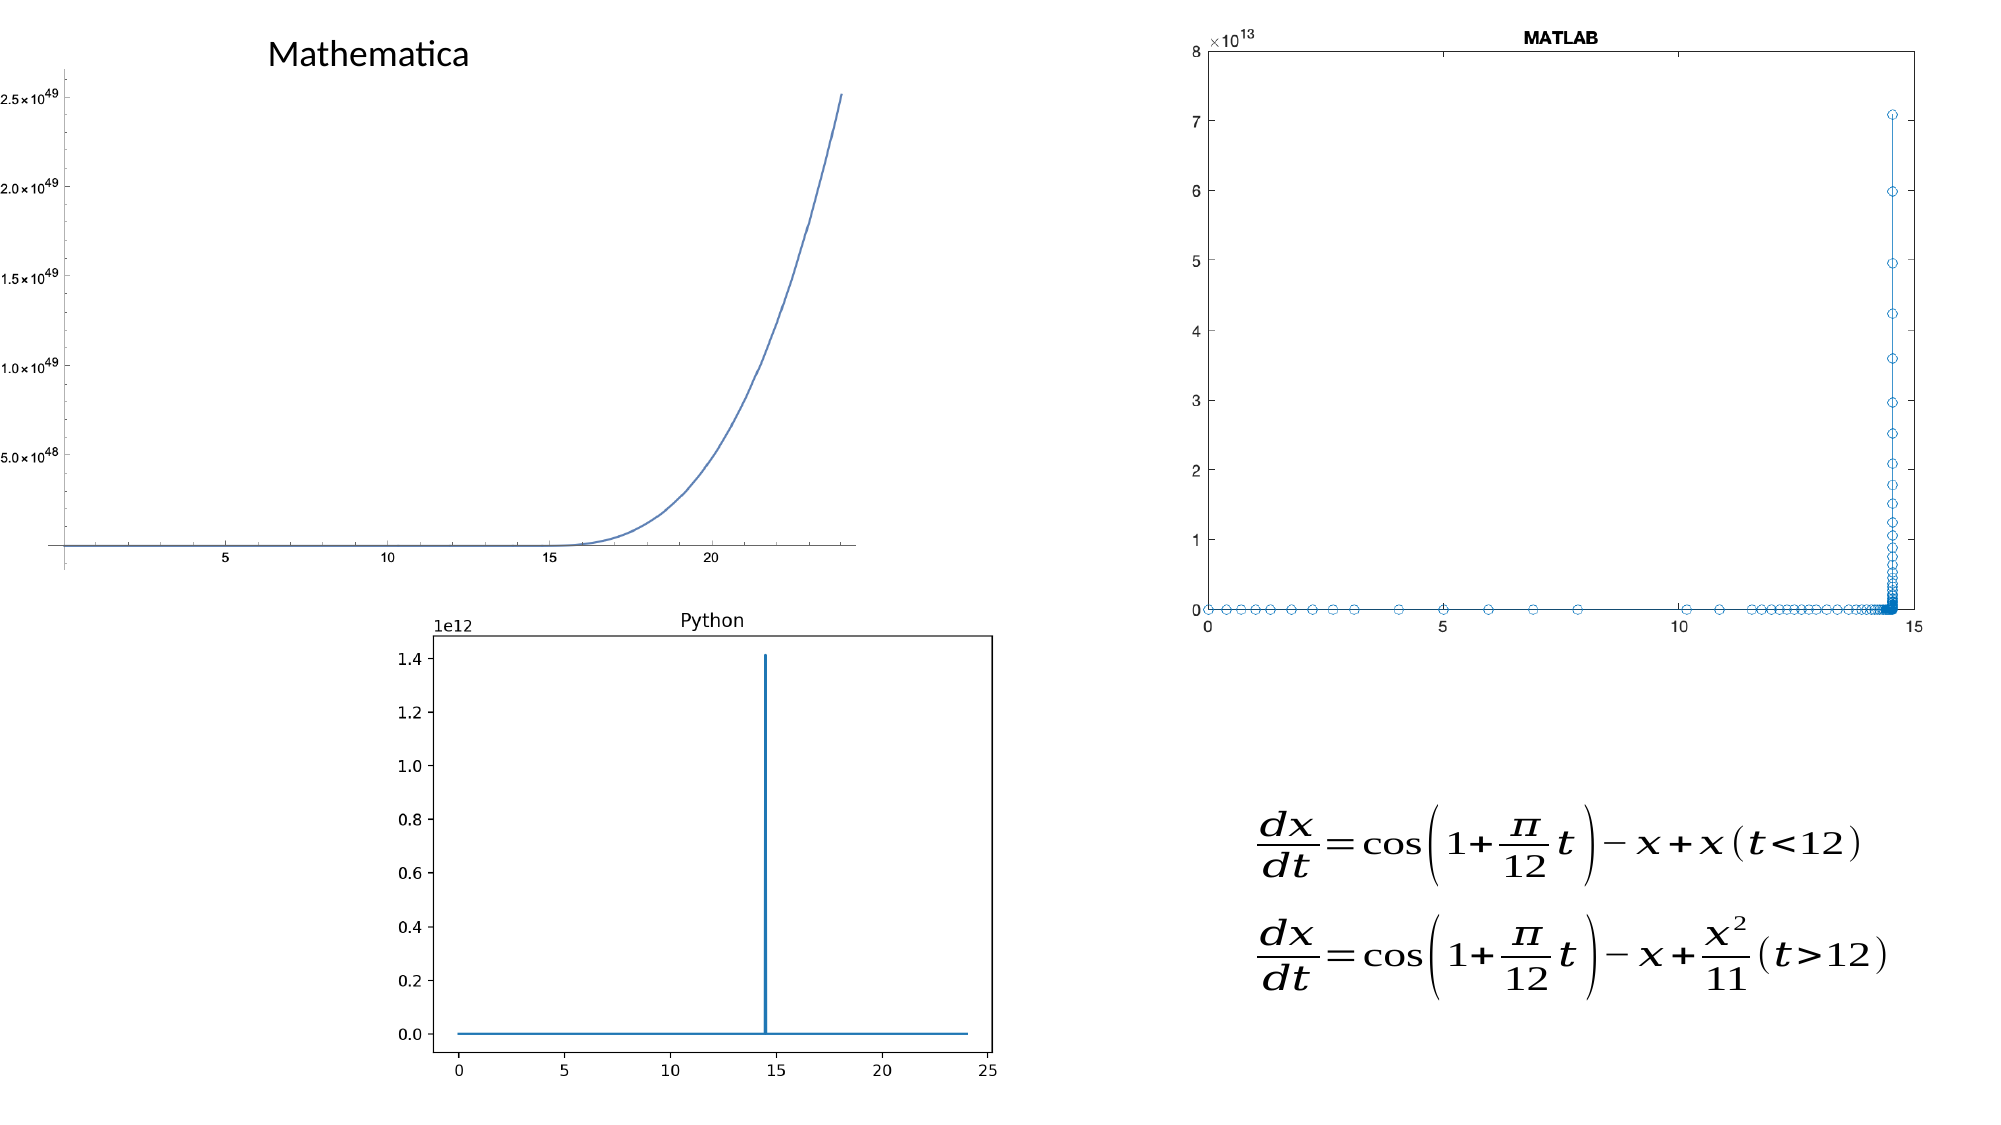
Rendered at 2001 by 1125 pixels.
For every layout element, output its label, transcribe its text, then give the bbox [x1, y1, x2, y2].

picture [0, 0, 2000, 1125]
text_box Mathematica [252, 21, 573, 68]
